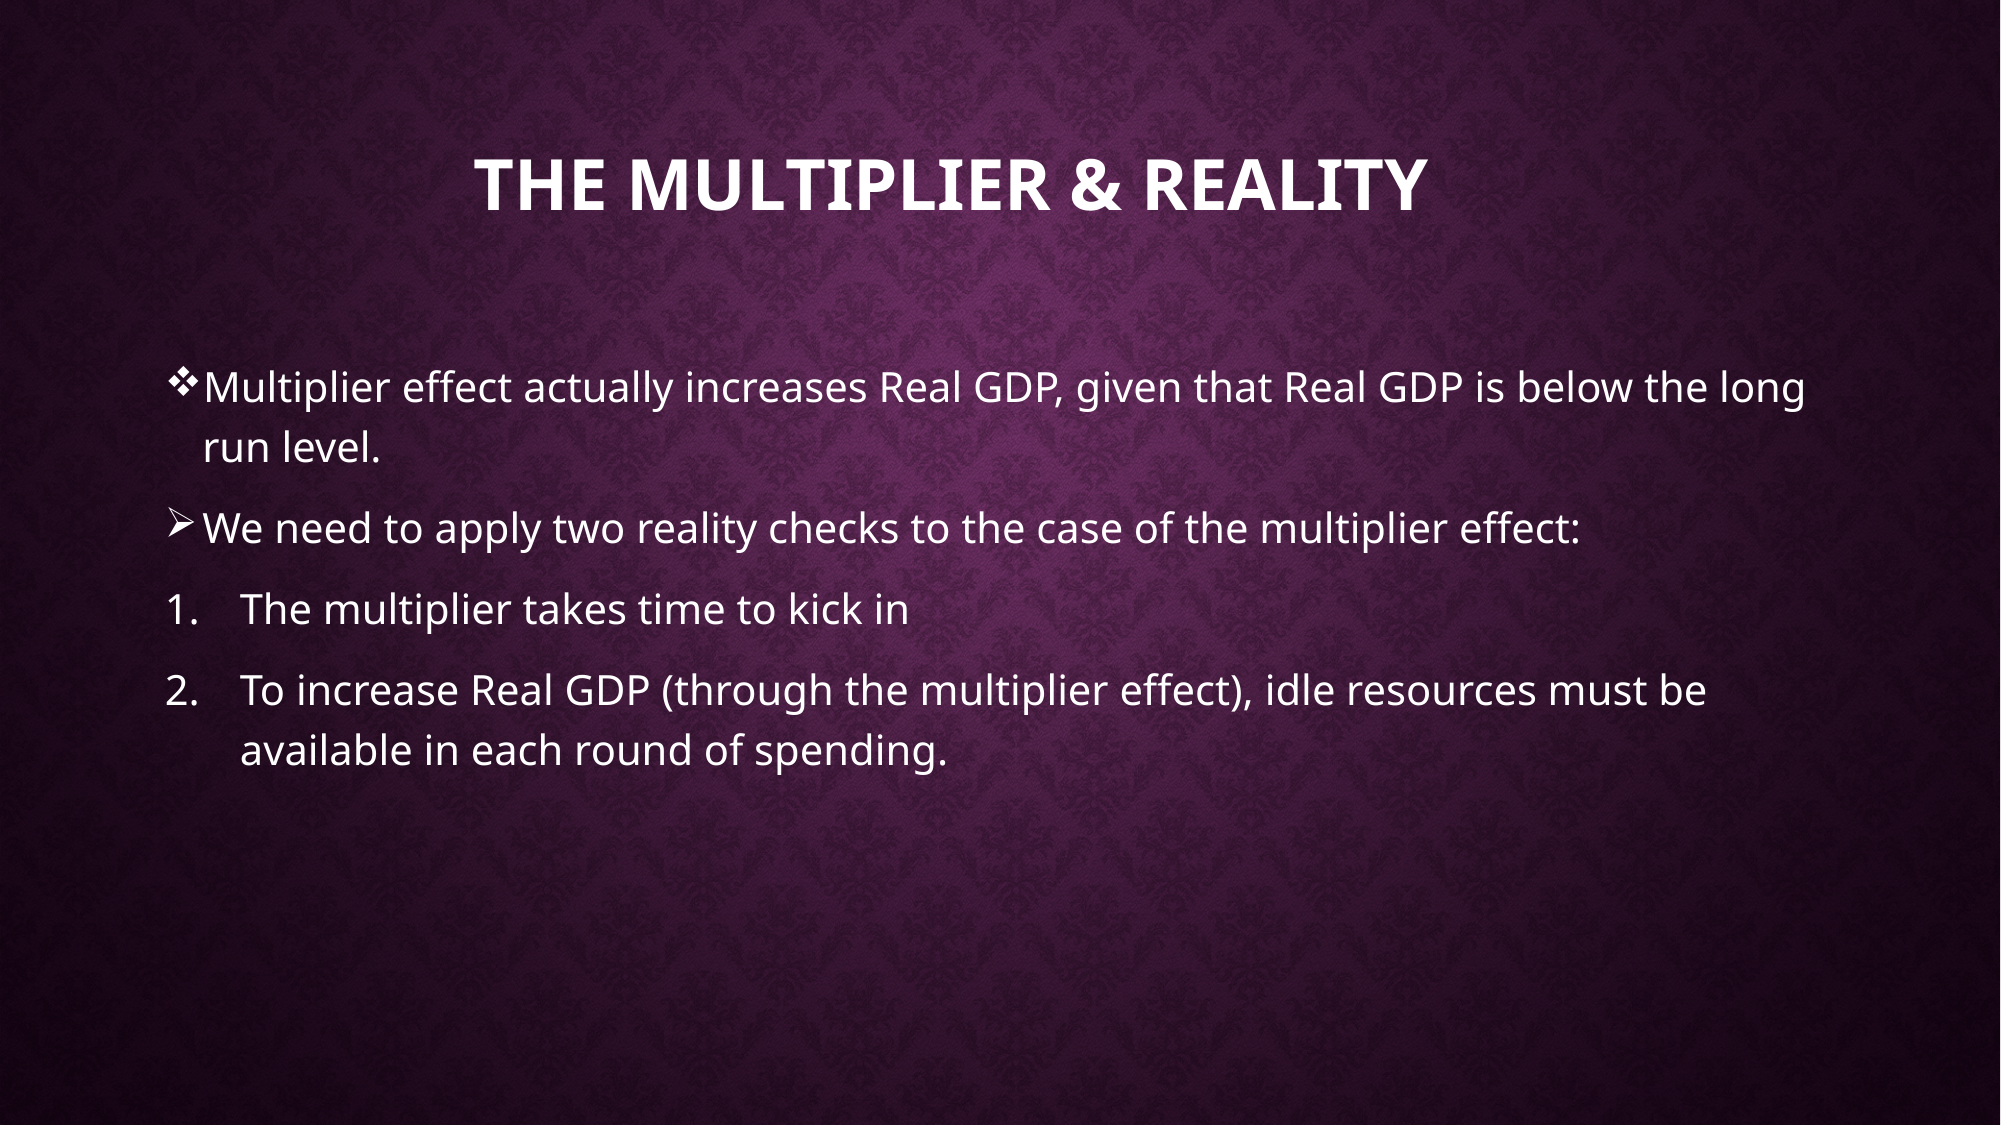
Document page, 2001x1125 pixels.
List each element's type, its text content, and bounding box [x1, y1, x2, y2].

title The Multiplier & Reality [283, 94, 1620, 280]
list Multiplier effect actually increases Real GDP, given that Real GDP is below the long run level. We need to apply two reality checks to the case of the multiplier effect: The multiplier takes time to kick in To increase Real GDP (through the multiplier effect), idle resources must be available in each round of spending. [149, 343, 1849, 950]
